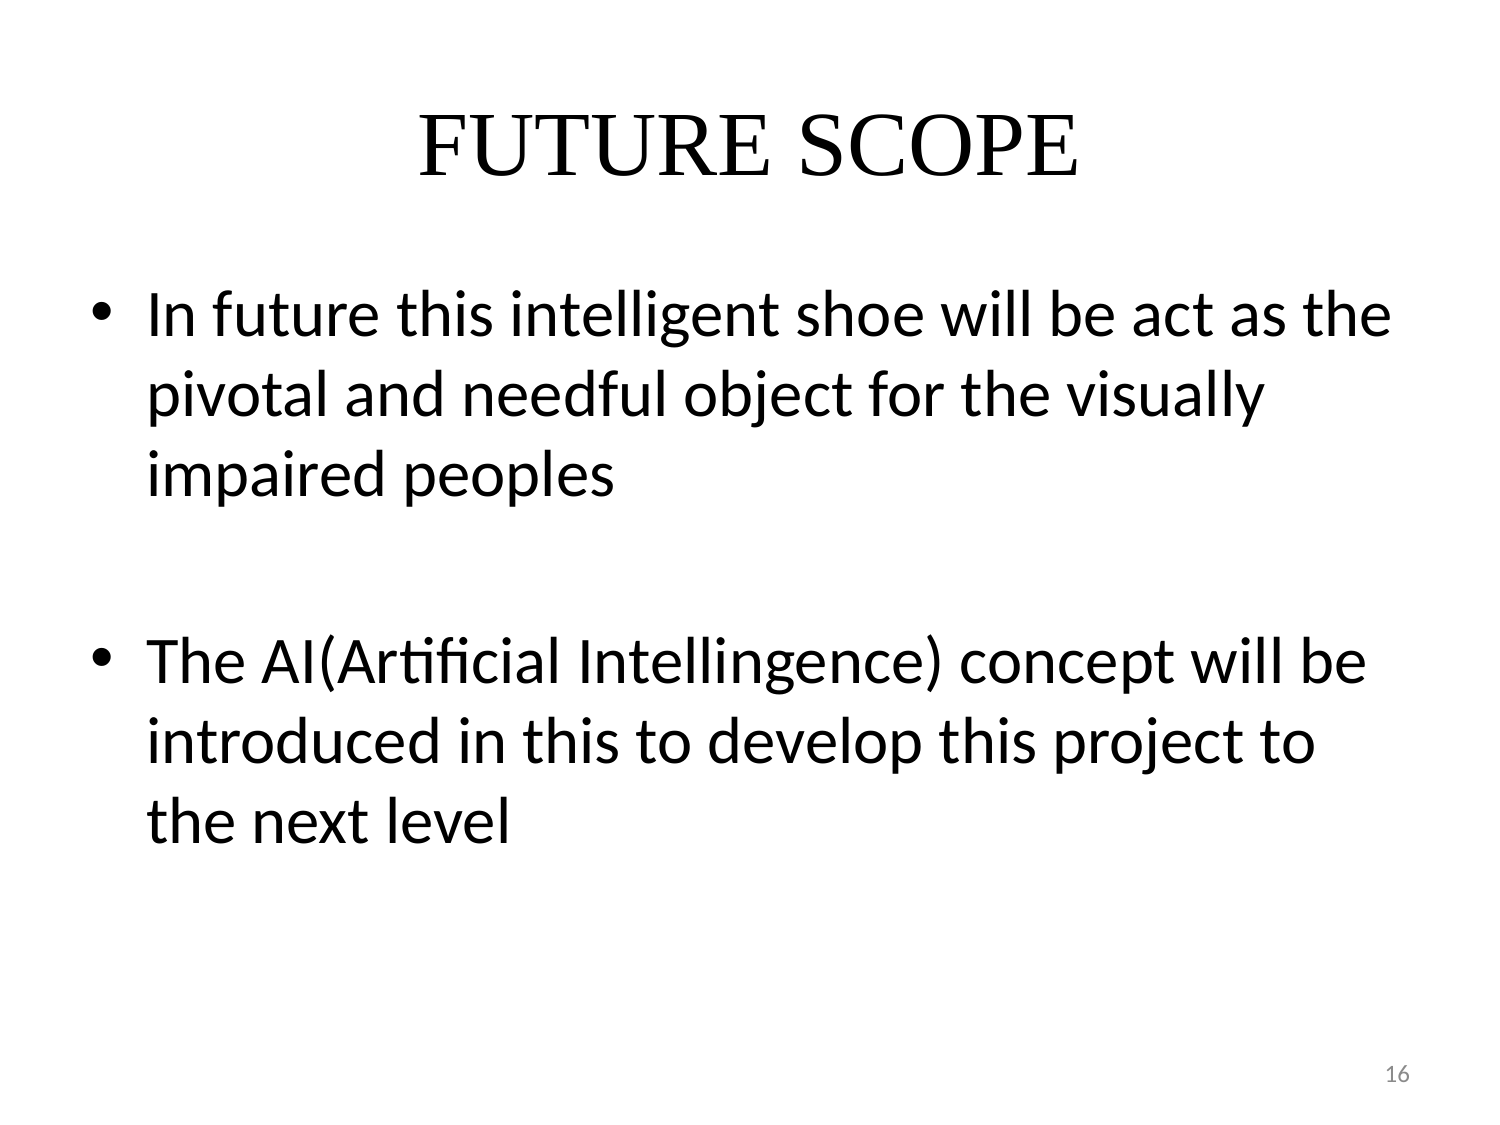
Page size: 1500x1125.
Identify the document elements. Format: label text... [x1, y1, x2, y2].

slide_number 16 [1074, 1042, 1425, 1103]
title FUTURE SCOPE [75, 45, 1425, 233]
list In future this intelligent shoe will be act as the pivotal and needful object for the visually impaired peoples The AI(Artificial Intellingence) concept will be introduced in this to develop this project to the next level [75, 262, 1425, 1005]
